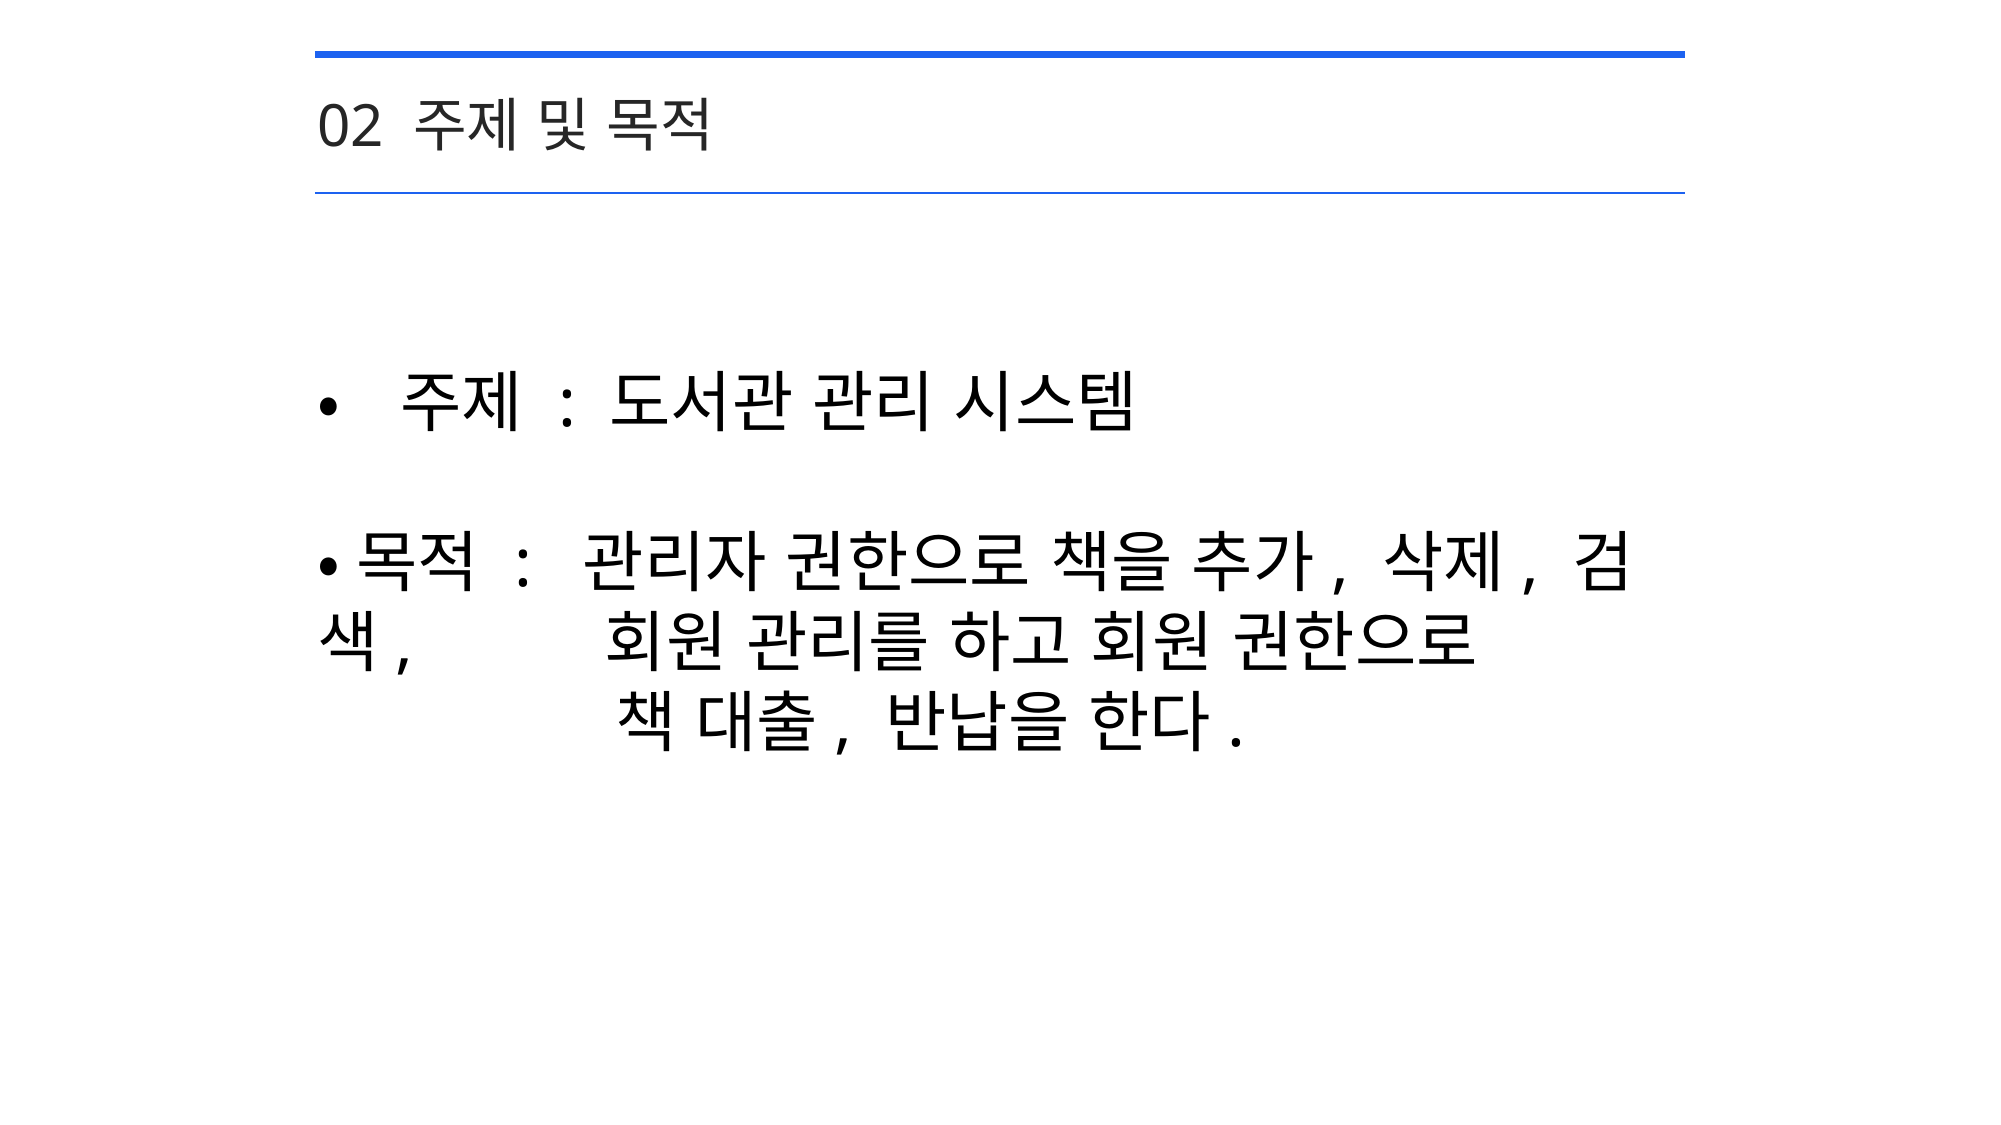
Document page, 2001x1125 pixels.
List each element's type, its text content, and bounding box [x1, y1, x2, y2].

text_box 02 주제 및 목적 [303, 80, 1437, 166]
text_box •주제 : 도서관 관리 시스템 •목적 : 관리자 권한으로 책을 추가, 삭제, 검색, 회원 관리를 하고 회원 권한으로 책 대출, 반납을 한다. [303, 352, 1712, 768]
